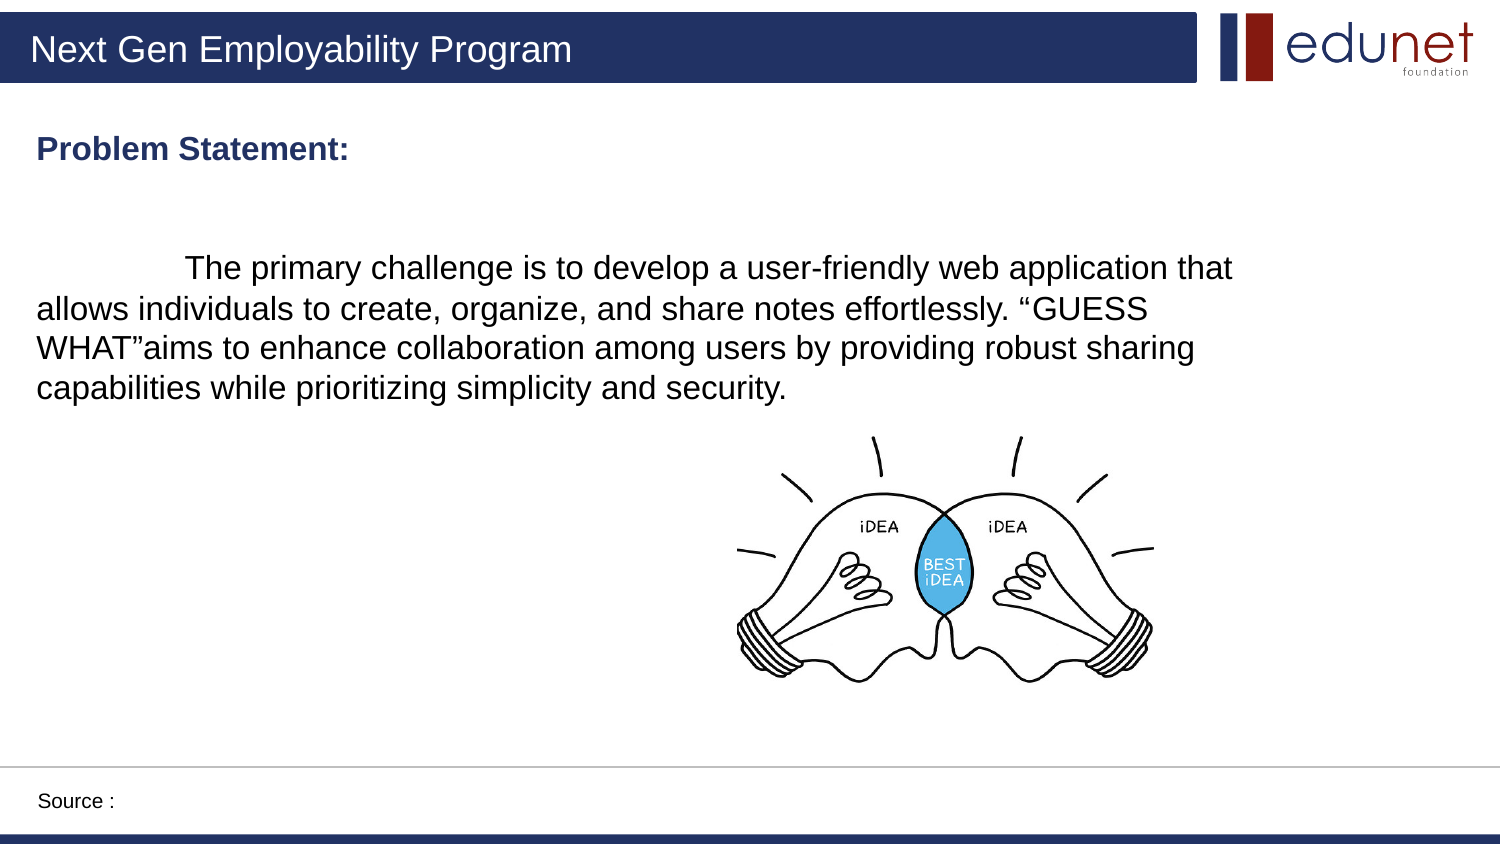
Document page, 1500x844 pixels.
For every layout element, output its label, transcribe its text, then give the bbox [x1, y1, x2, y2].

picture [1279, 14, 1482, 83]
text_box Source : [22, 776, 139, 826]
picture [737, 406, 1154, 750]
title Problem Statement: The primary challenge is to develop a user-friendly web application that allows individuals to create, organize, and share notes effortlessly. “GUESS WHAT”aims to enhance collaboration among users by providing robust sharing capabilities while prioritizing simplicity and security. [21, 111, 1306, 725]
